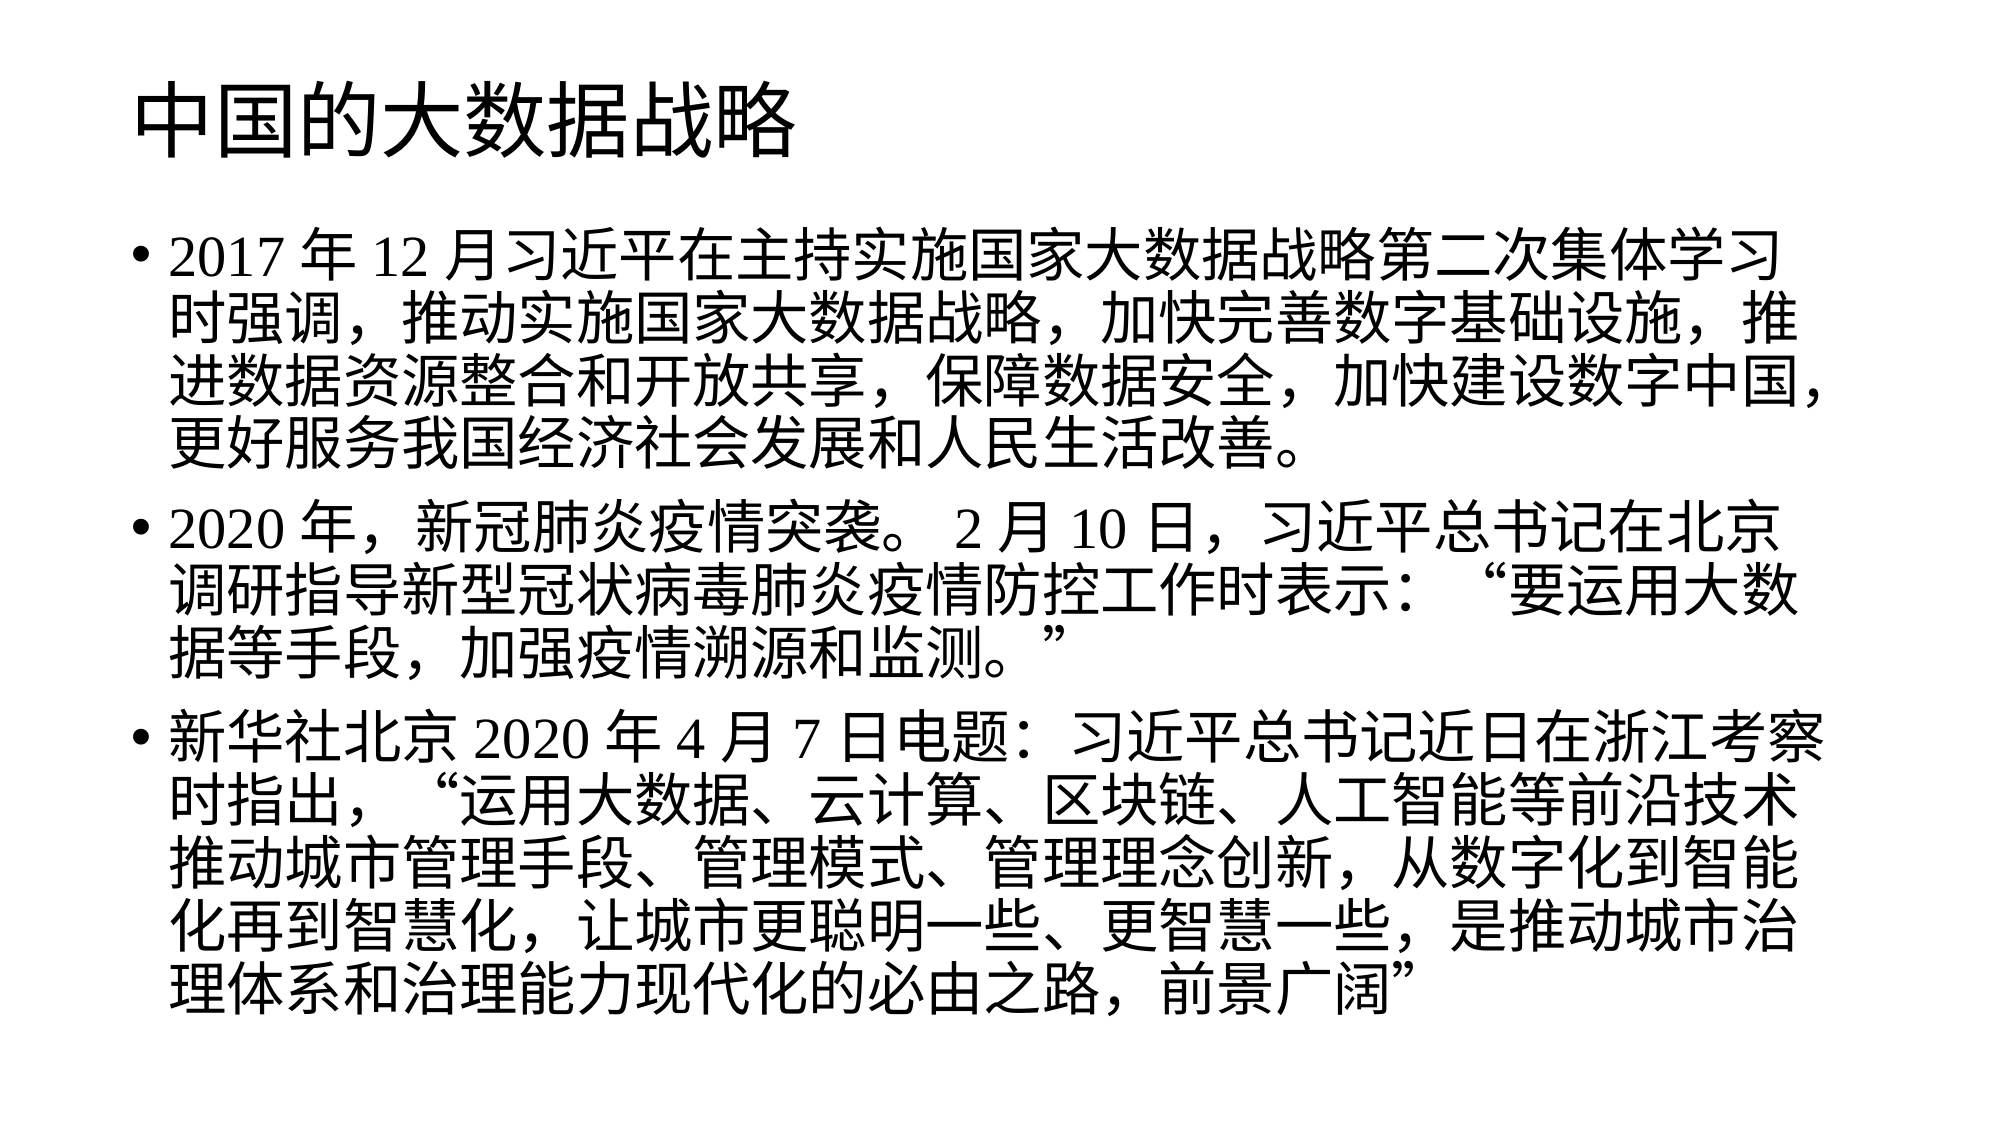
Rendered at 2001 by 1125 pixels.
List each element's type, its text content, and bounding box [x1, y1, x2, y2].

list 2017年12月习近平在主持实施国家大数据战略第二次集体学习时强调，推动实施国家大数据战略，加快完善数字基础设施，推进数据资源整合和开放共享，保障数据安全，加快建设数字中国，更好服务我国经济社会发展和人民生活改善。 2020年，新冠肺炎疫情突袭。2月10日，习近平总书记在北京调研指导新型冠状病毒肺炎疫情防控工作时表示：“要运用大数据等手段，加强疫情溯源和监测。” 新华社北京2020年4月7日电题：习近平总书记近日在浙江考察时指出，“运用大数据、云计算、区块链、人工智能等前沿技术推动城市管理手段、管理模式、管理理念创新，从数字化到智能化再到智慧化，让城市更聪明一些、更智慧一些，是推动城市治理体系和治理能力现代化的必由之路，前景广阔” [115, 218, 1841, 933]
title 中国的大数据战略 [115, 15, 1841, 218]
